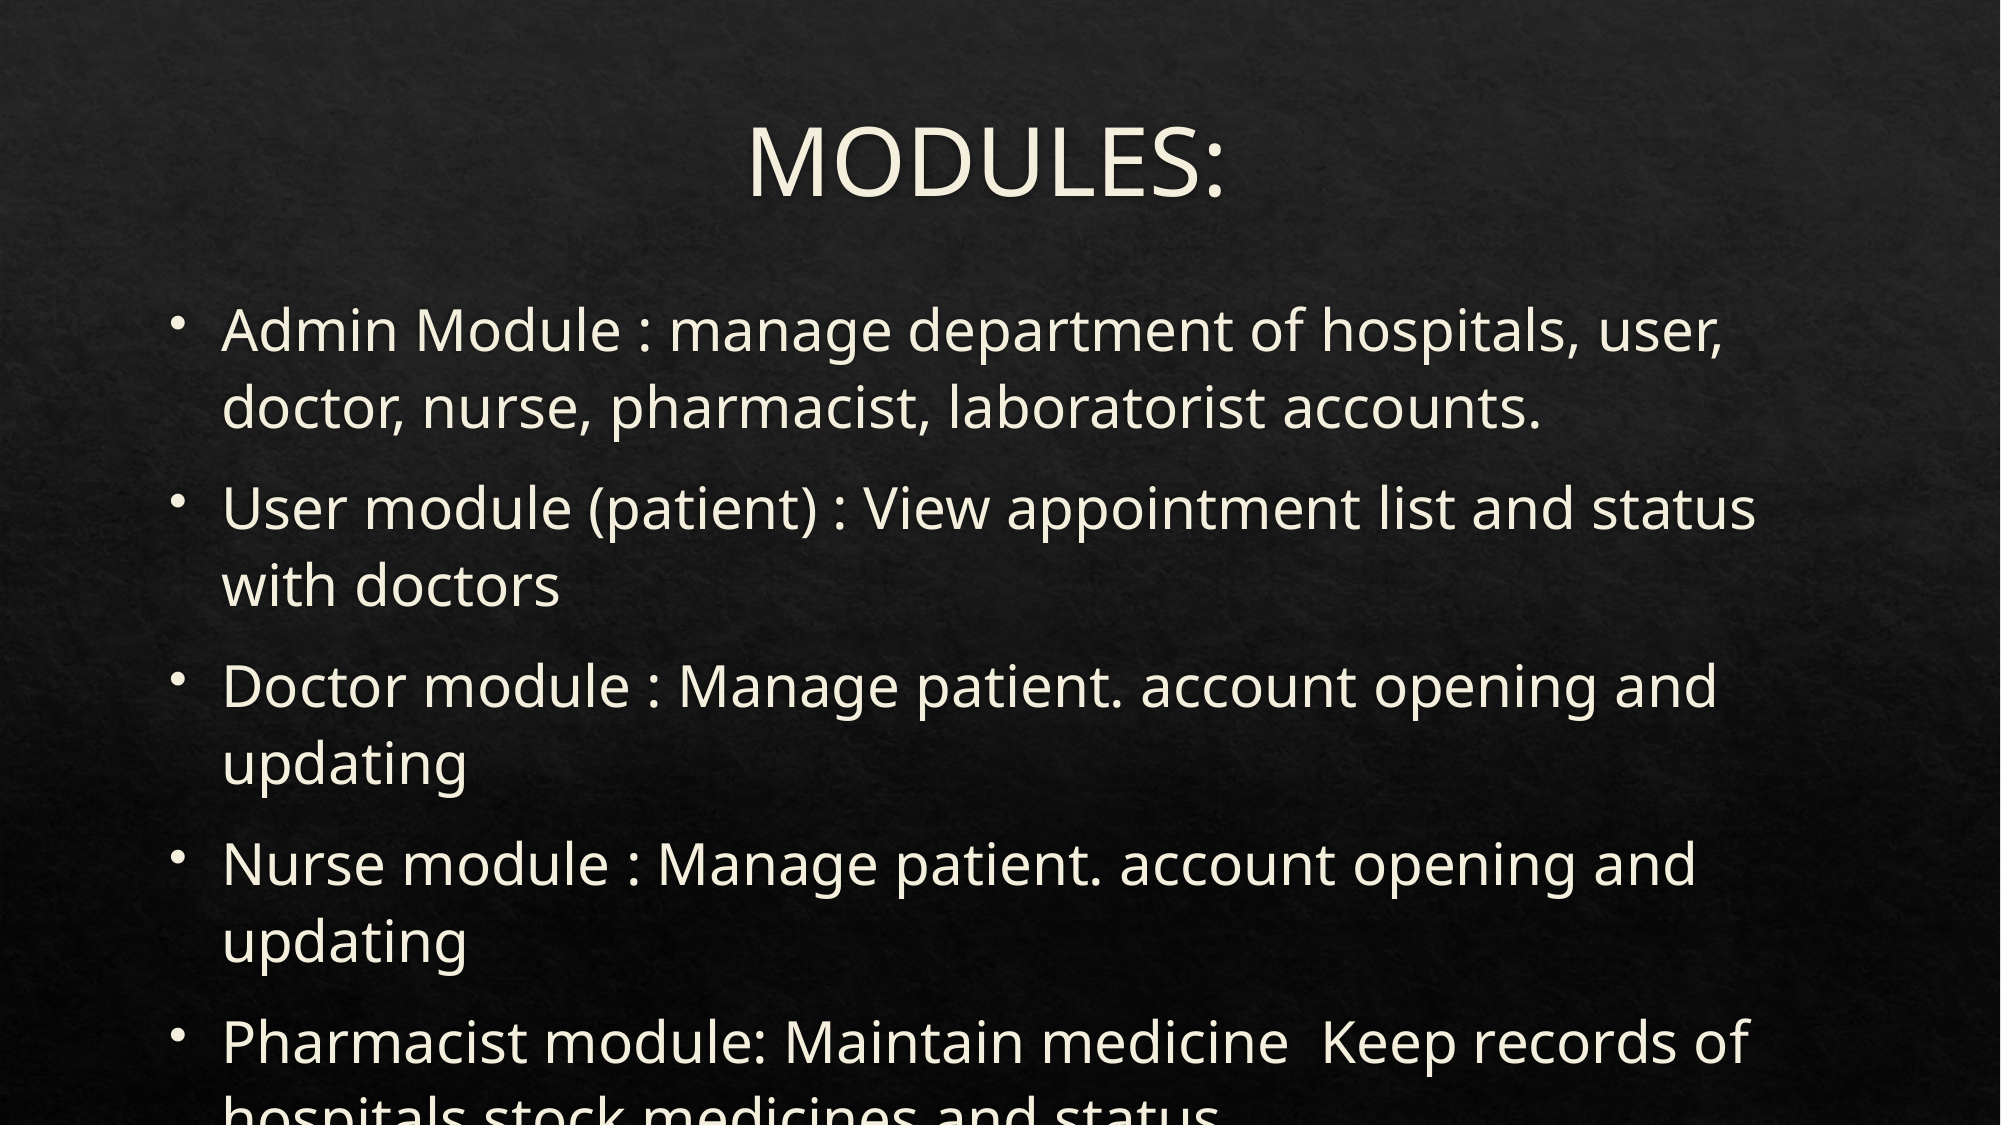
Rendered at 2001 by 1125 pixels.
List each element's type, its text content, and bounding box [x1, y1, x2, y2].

title MODULES: [149, 99, 1849, 232]
list Admin Module : manage department of hospitals, user, doctor, nurse, pharmacist, laboratorist accounts. User module (patient) : View appointment list and status with doctors Doctor module : Manage patient. account opening and updating Nurse module : Manage patient. account opening and updating Pharmacist module: Maintain medicine Keep records of hospitals stock medicines and status [149, 278, 1849, 950]
